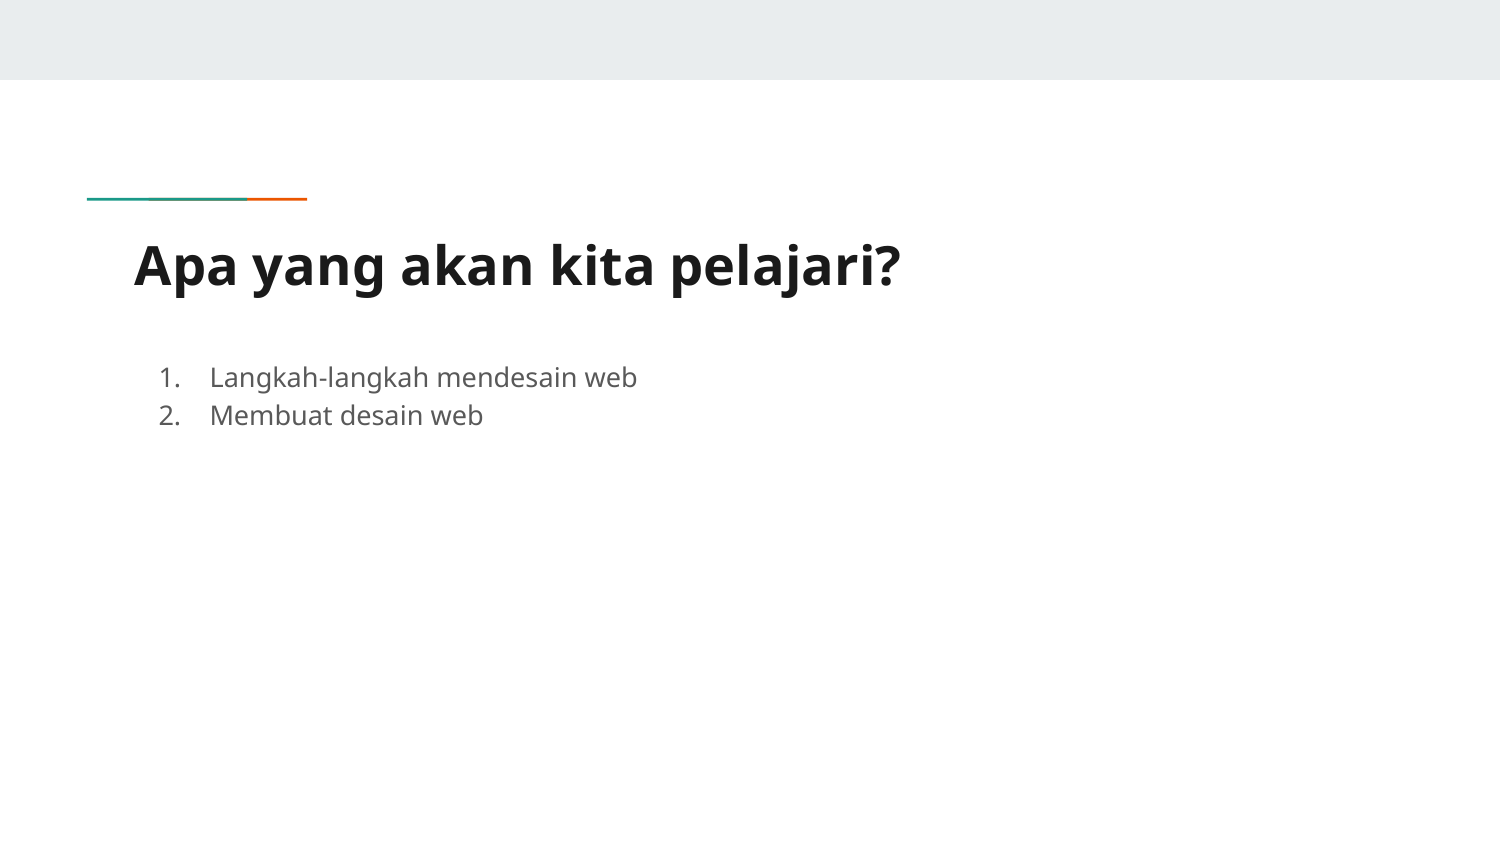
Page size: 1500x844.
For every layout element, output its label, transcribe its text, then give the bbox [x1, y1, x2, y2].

list Langkah-langkah mendesain web Membuat desain web [119, 341, 1381, 712]
title Apa yang akan kita pelajari? [119, 216, 1381, 305]
